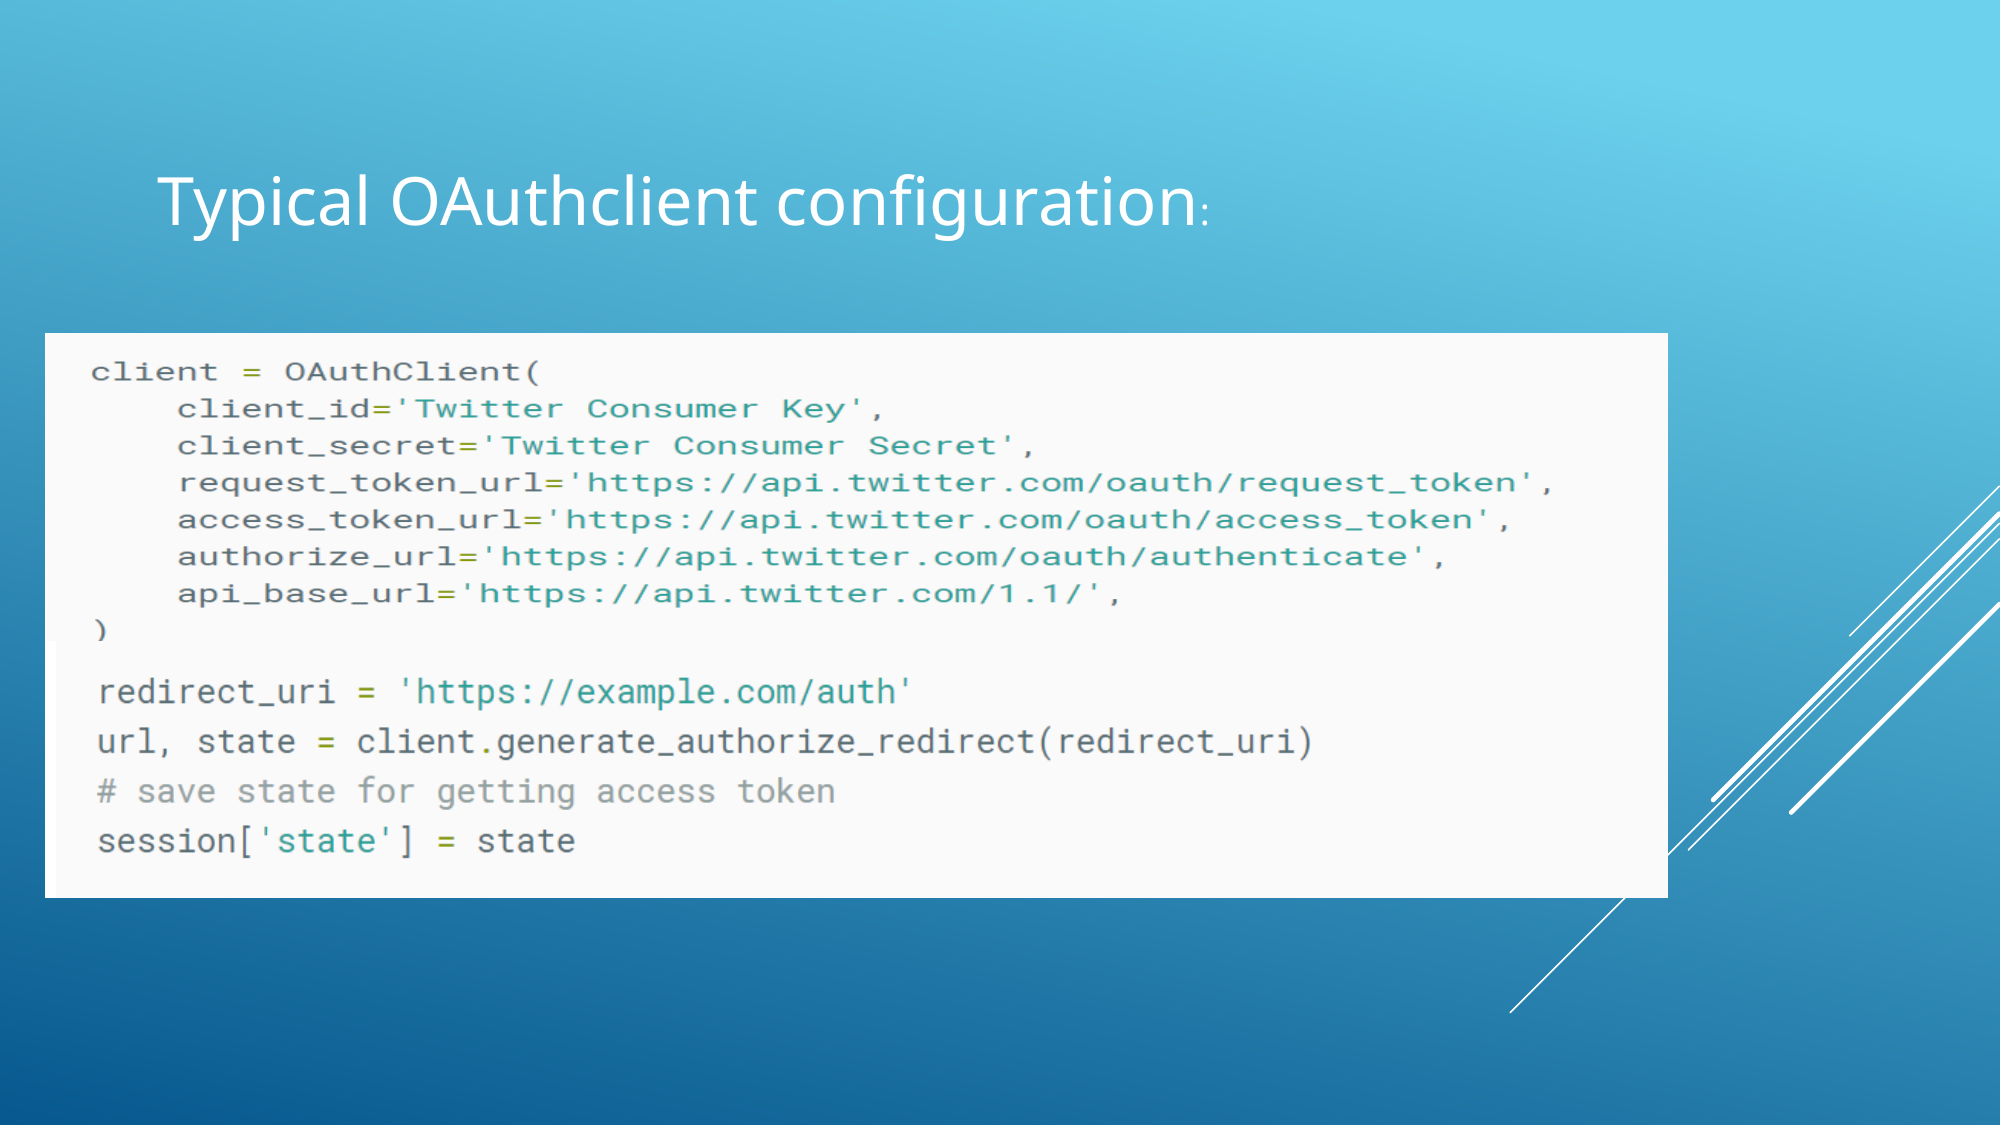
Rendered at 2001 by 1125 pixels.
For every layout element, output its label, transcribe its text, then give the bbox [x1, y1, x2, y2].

picture [44, 333, 1668, 899]
text_box Typical OAuthclient configuration: [143, 151, 1512, 333]
